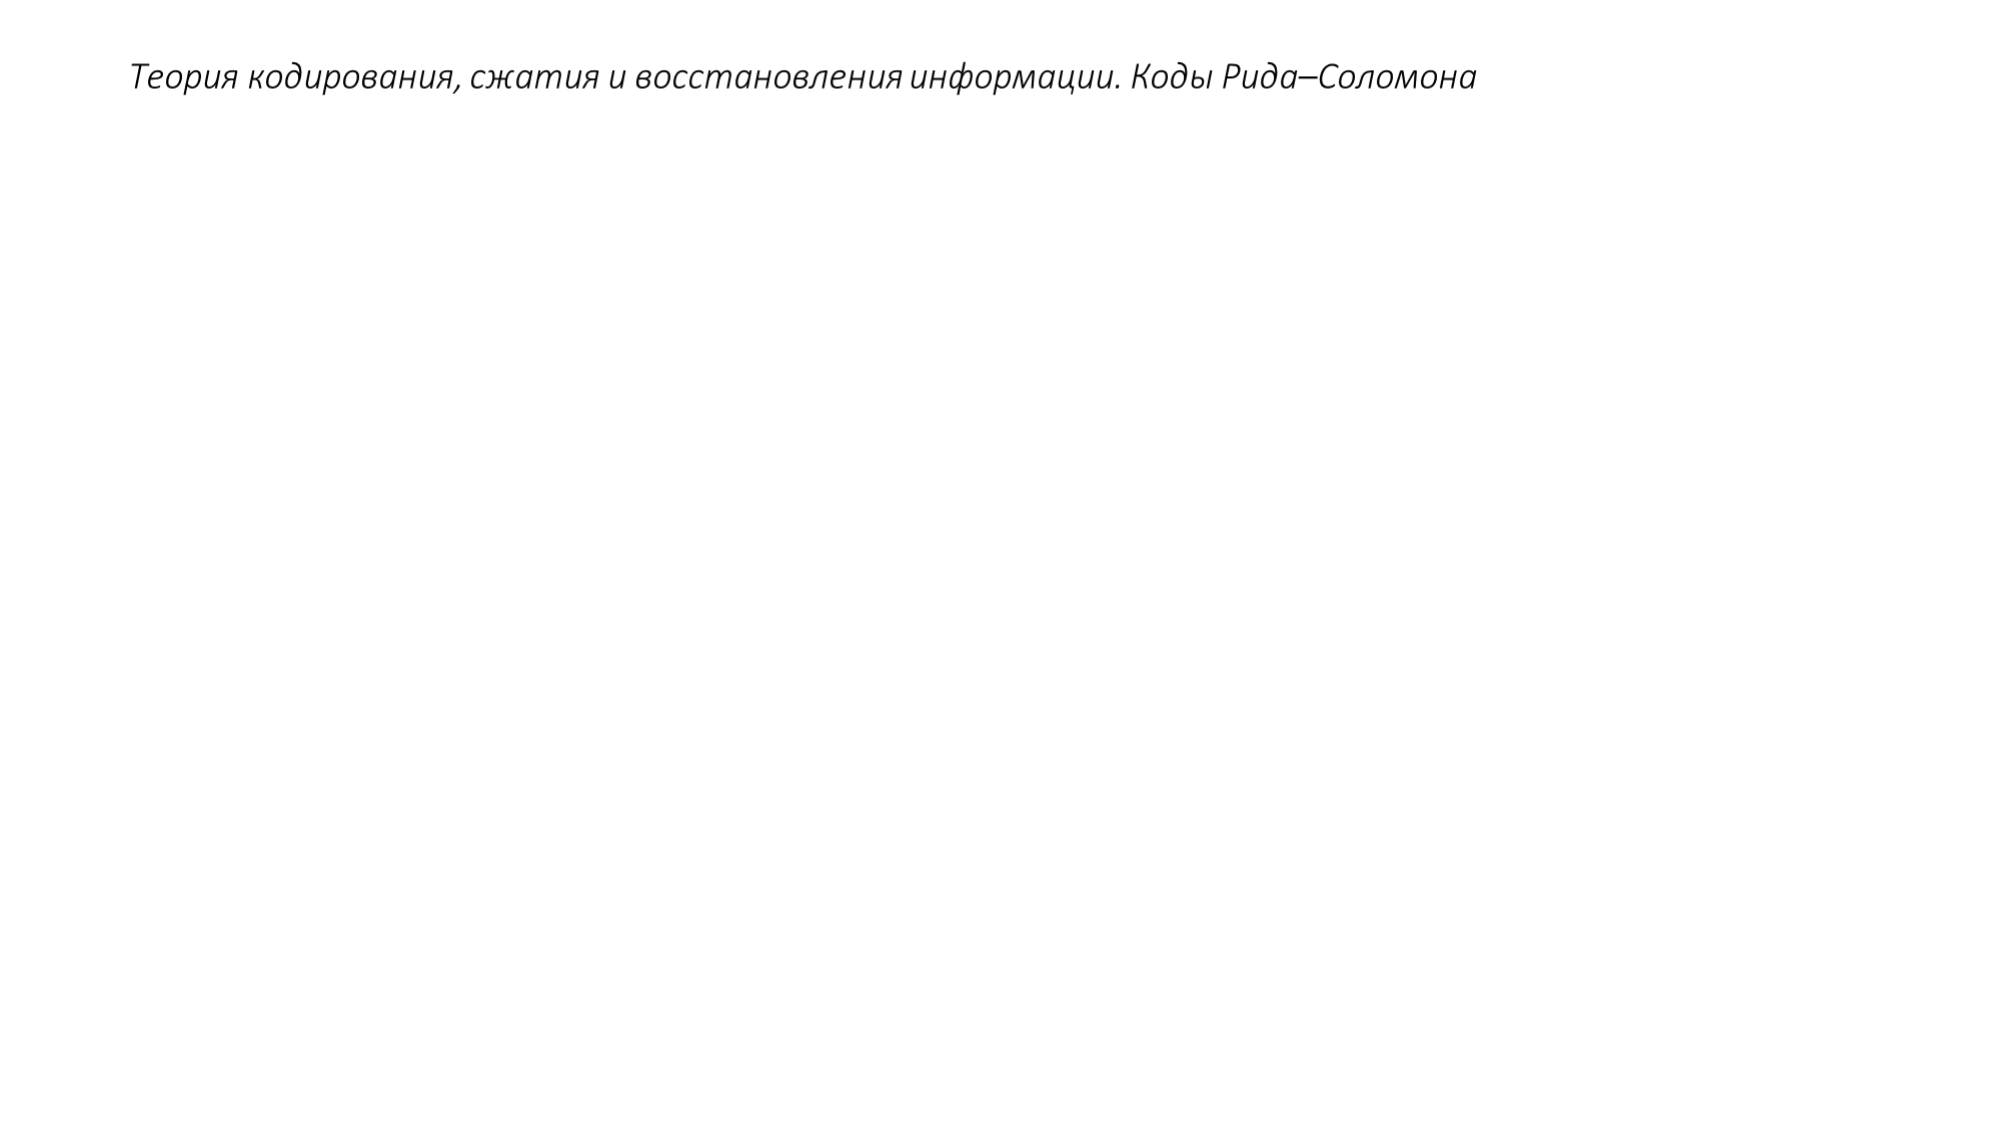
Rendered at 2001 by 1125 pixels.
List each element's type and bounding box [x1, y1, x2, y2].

picture [105, 39, 1527, 122]
